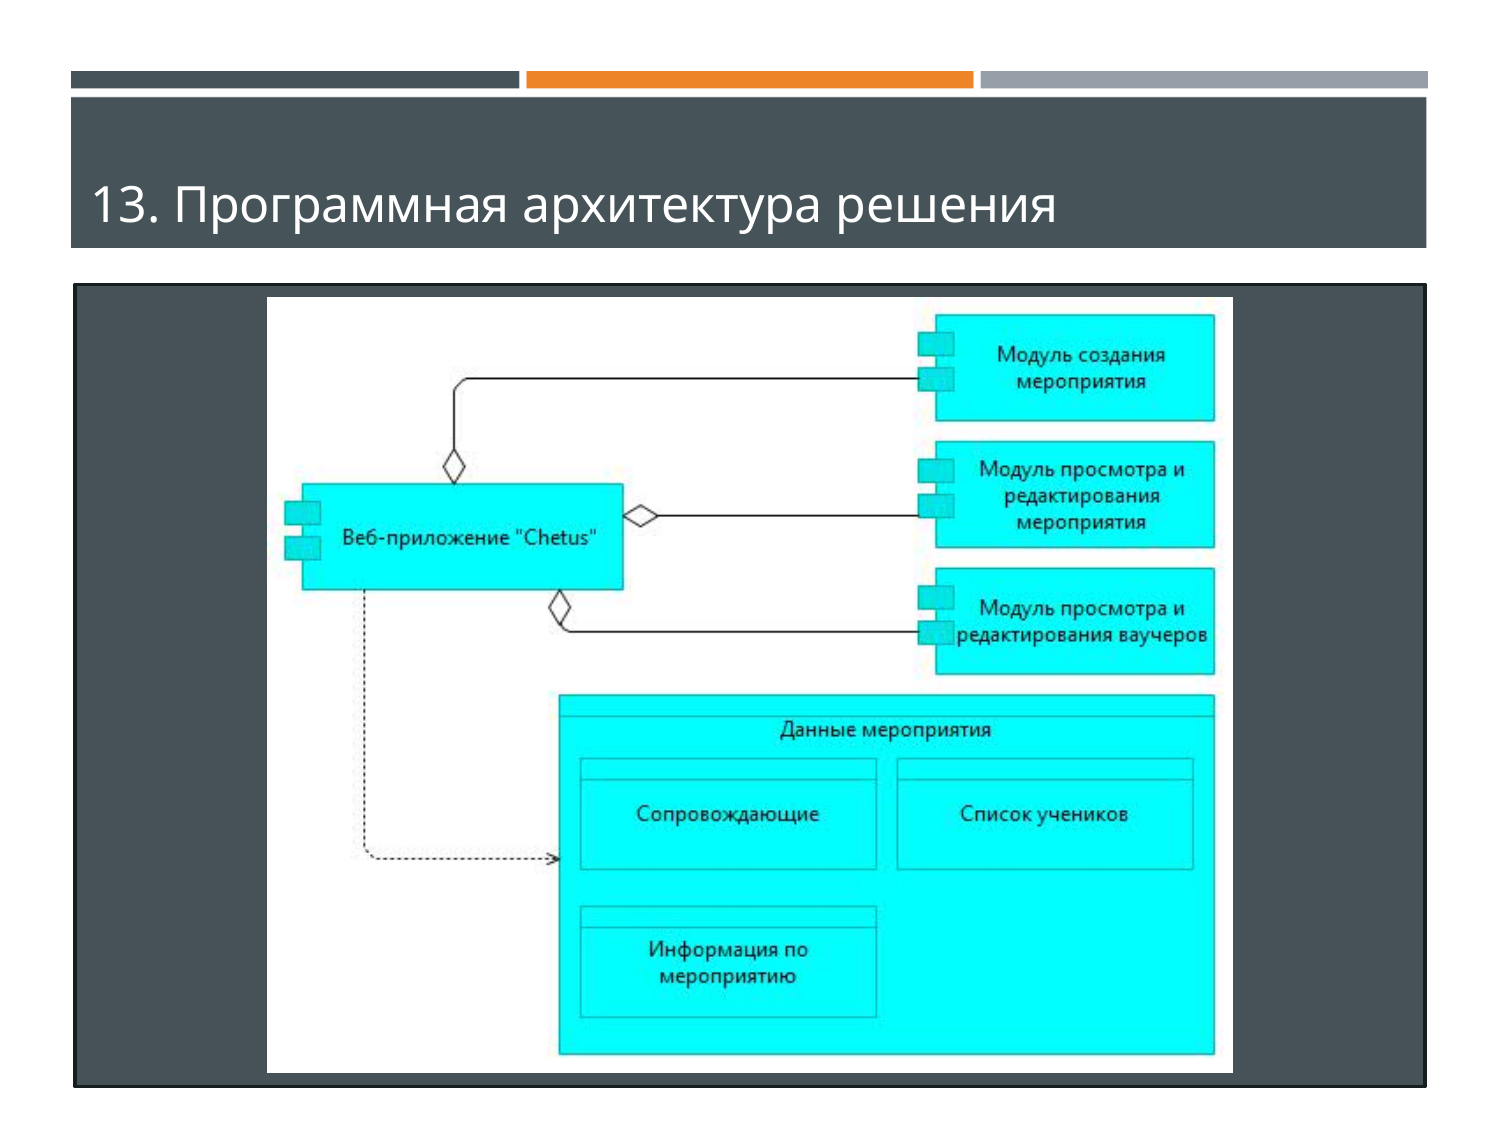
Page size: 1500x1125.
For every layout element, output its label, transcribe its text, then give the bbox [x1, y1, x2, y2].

picture [71, 71, 1428, 248]
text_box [72, 282, 1428, 1089]
title 13. Программная архитектура решения [87, 110, 1402, 281]
picture [267, 297, 1233, 1074]
